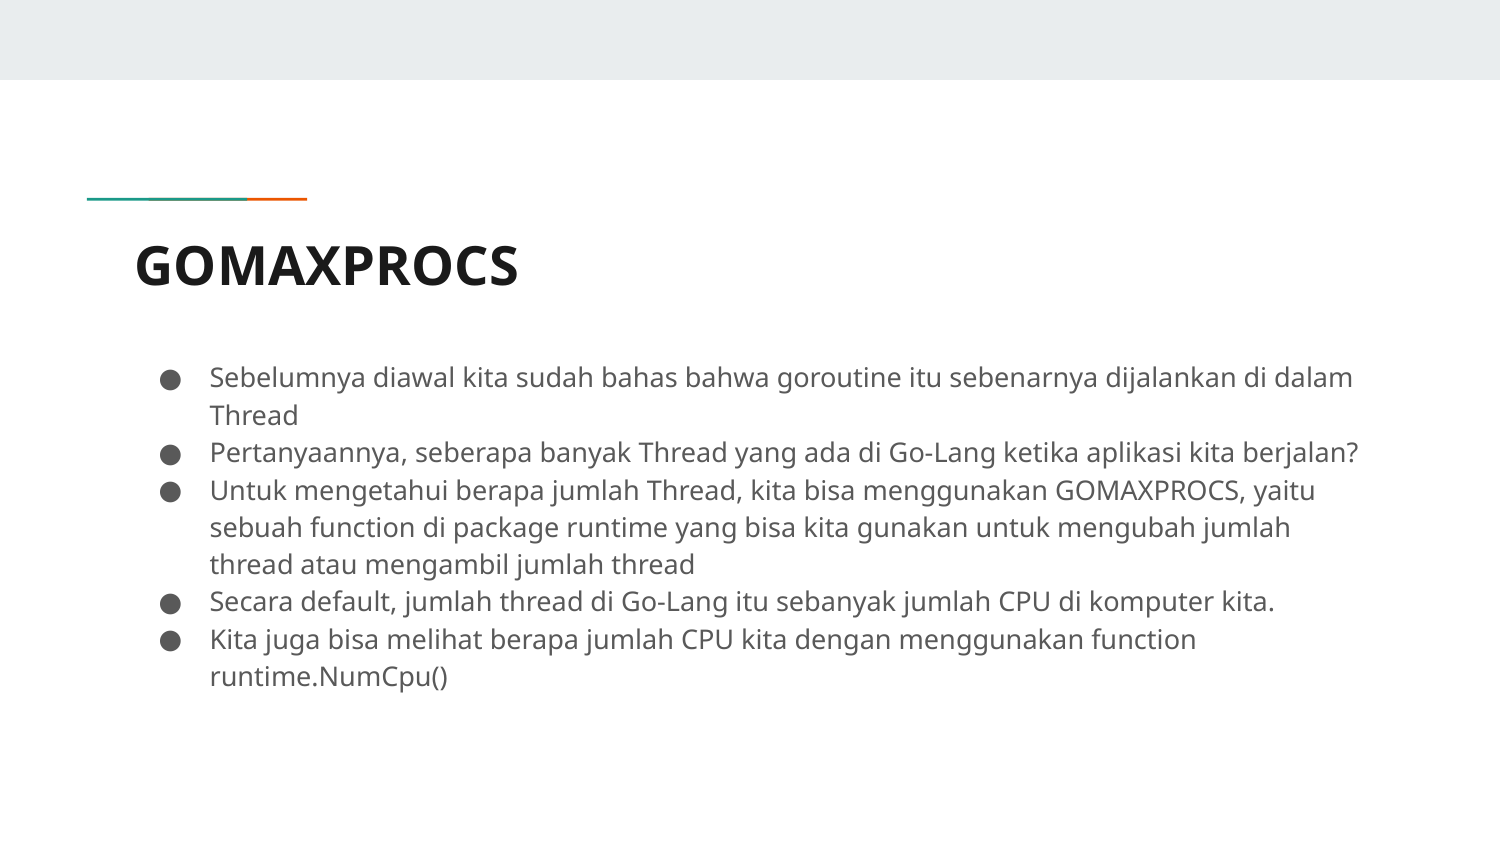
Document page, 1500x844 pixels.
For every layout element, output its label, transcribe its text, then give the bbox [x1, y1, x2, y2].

title GOMAXPROCS [119, 216, 1381, 305]
list Sebelumnya diawal kita sudah bahas bahwa goroutine itu sebenarnya dijalankan di dalam Thread Pertanyaannya, seberapa banyak Thread yang ada di Go-Lang ketika aplikasi kita berjalan? Untuk mengetahui berapa jumlah Thread, kita bisa menggunakan GOMAXPROCS, yaitu sebuah function di package runtime yang bisa kita gunakan untuk mengubah jumlah thread atau mengambil jumlah thread Secara default, jumlah thread di Go-Lang itu sebanyak jumlah CPU di komputer kita. Kita juga bisa melihat berapa jumlah CPU kita dengan menggunakan function runtime.NumCpu() [119, 341, 1381, 712]
